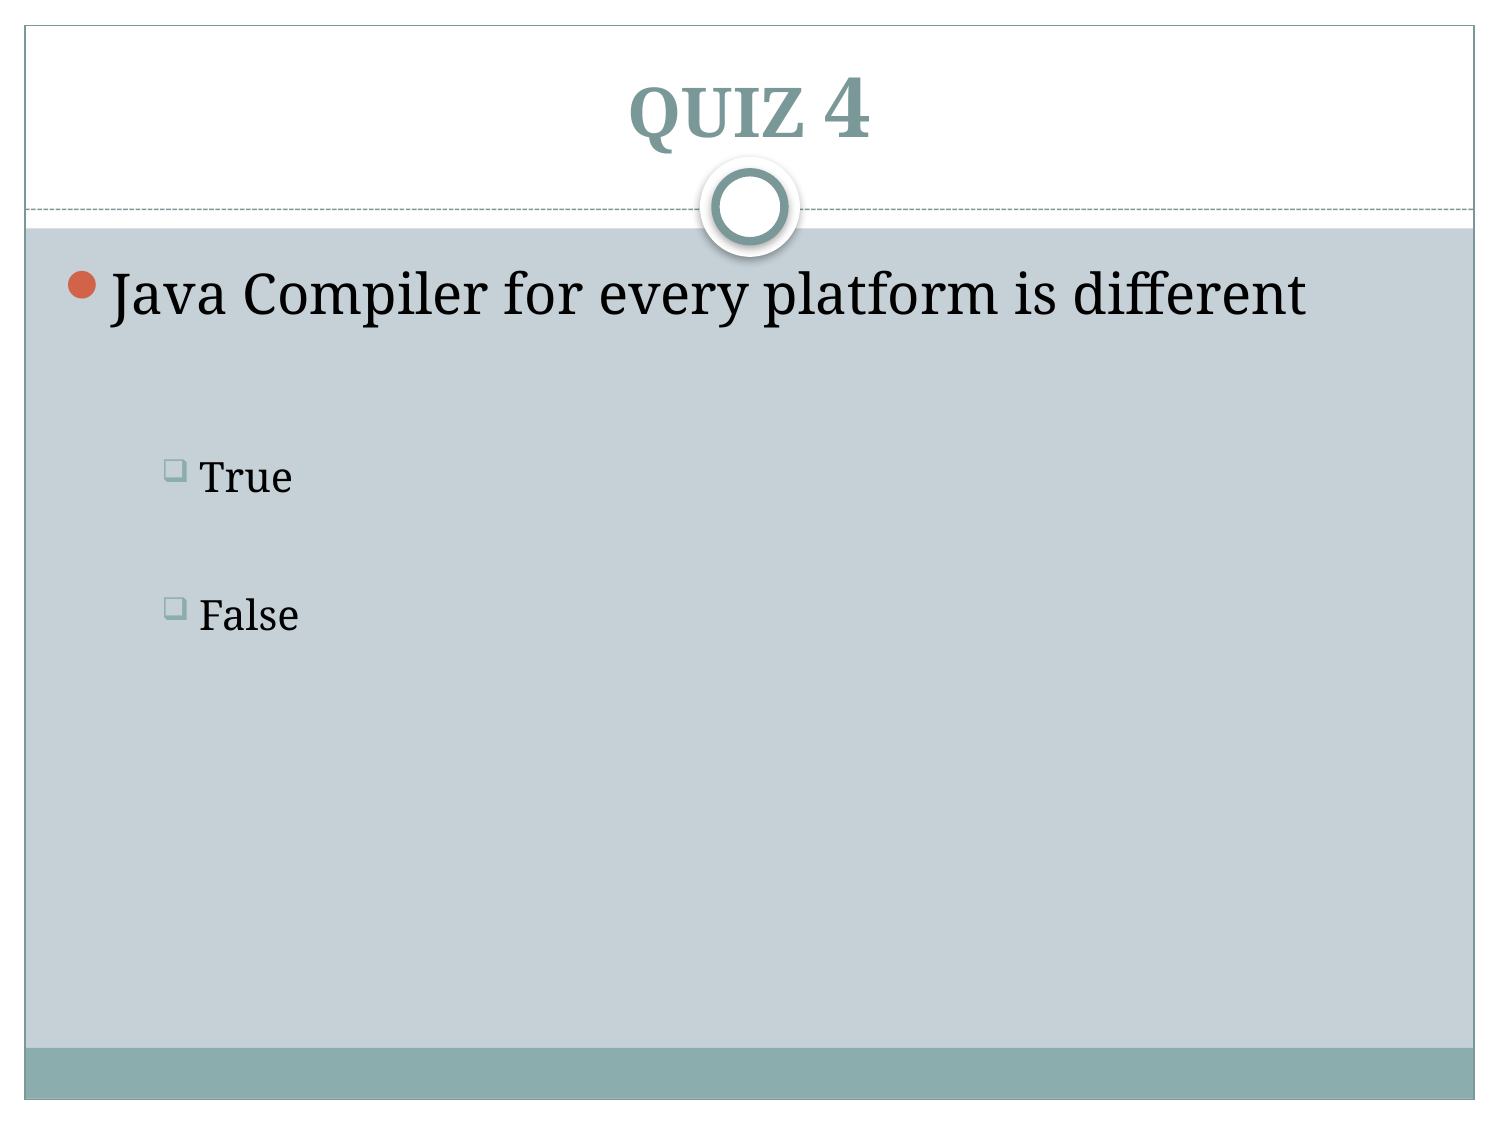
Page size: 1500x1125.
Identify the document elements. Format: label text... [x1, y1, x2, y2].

title QUIZ 4 [49, 37, 1450, 162]
list Java Compiler for every platform is different True False [49, 250, 1445, 1001]
